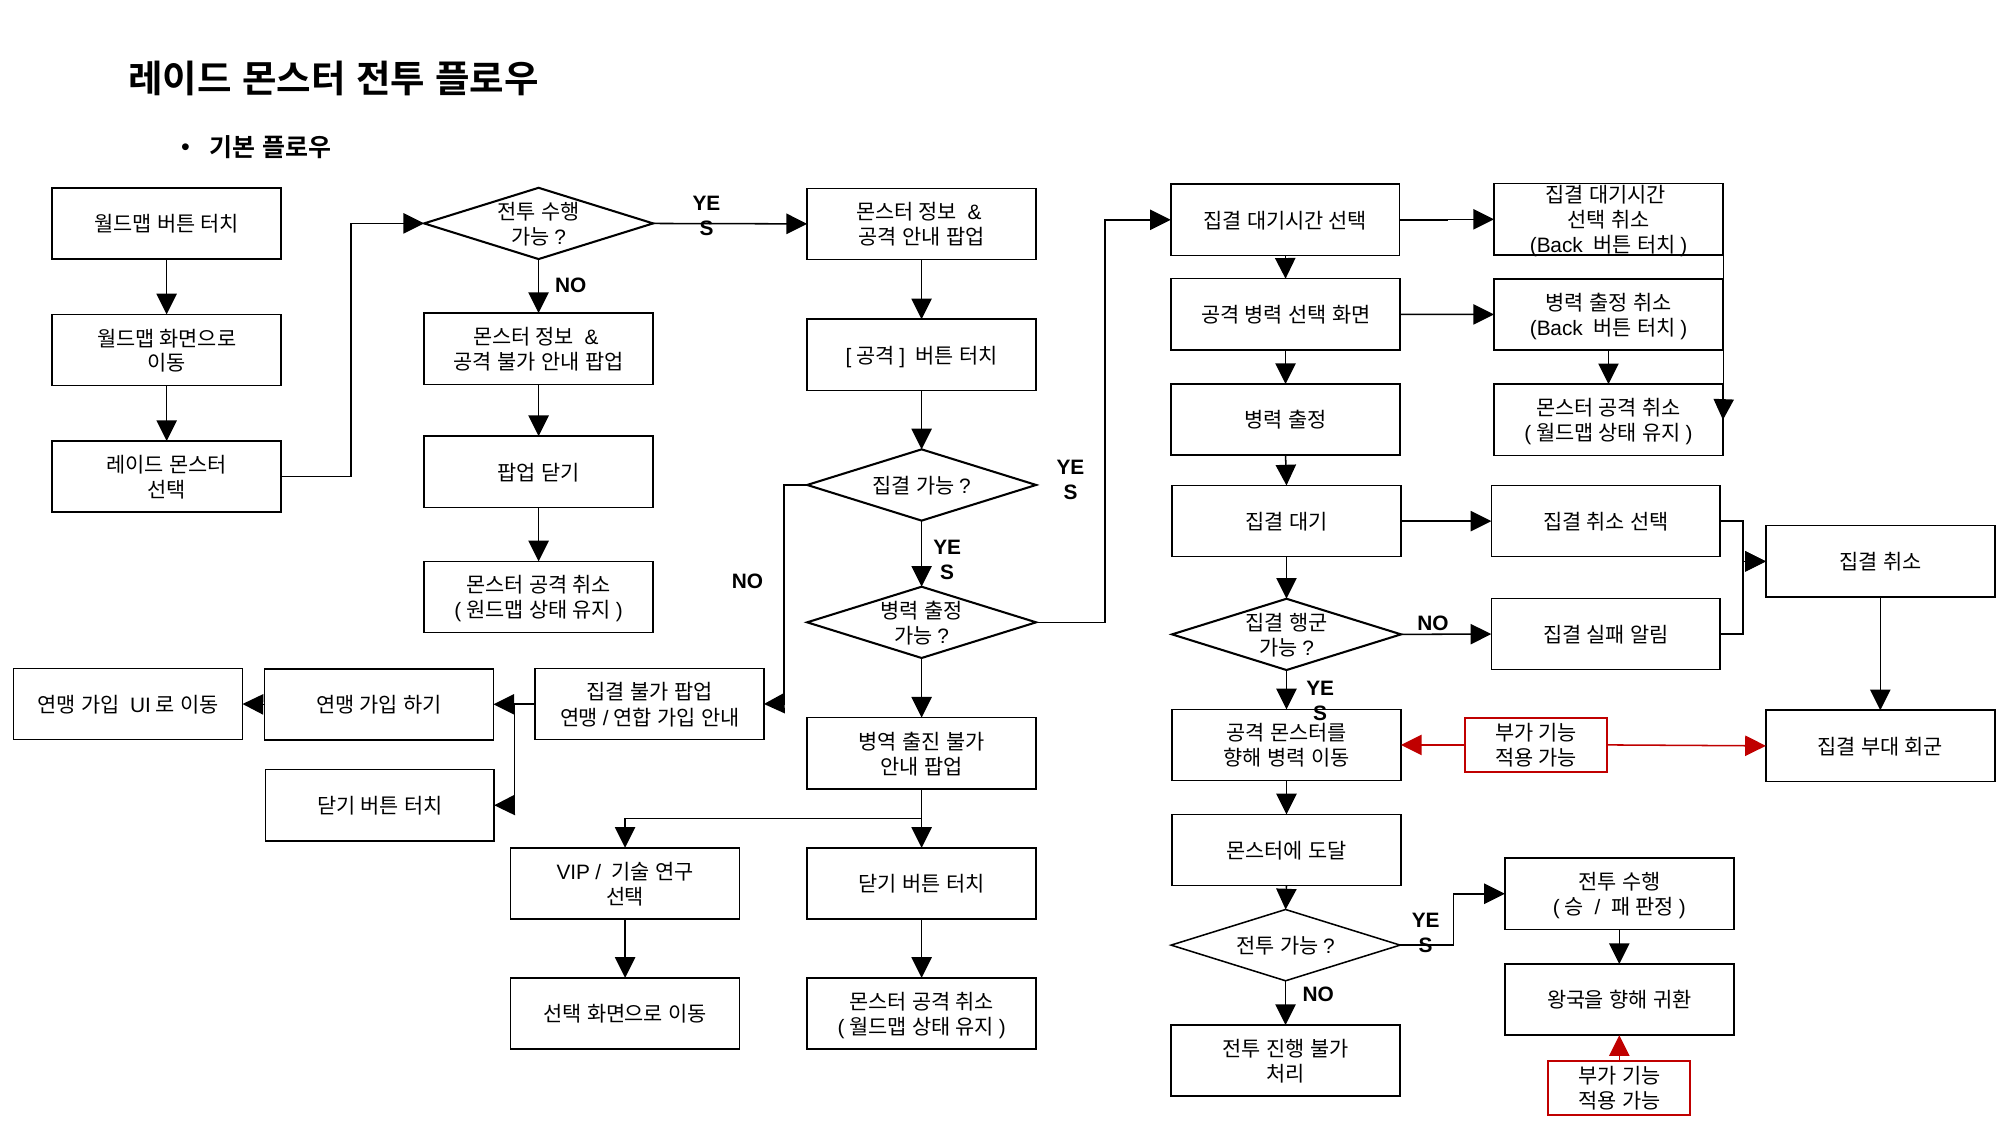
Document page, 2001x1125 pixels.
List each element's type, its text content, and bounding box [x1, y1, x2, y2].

text_box 집결 대기시간 선택 취소 (Back 버튼 터치) [1494, 183, 1723, 255]
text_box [493, 710, 536, 806]
text_box 월드맵 화면으로 이동 [52, 314, 275, 386]
text_box 부가 기능 적용 가능 [1548, 1061, 1691, 1115]
text_box YES [913, 526, 917, 566]
text_box 닫기 버튼 터치 [265, 769, 495, 841]
text_box 몬스터에 도달 [1172, 814, 1401, 886]
text_box 팝업 닫기 [424, 436, 654, 508]
text_box 병력 출정 취소 (Back 버튼 터치) [1494, 278, 1718, 351]
text_box 몬스터 공격 취소 (월드맵 상태 유지) [1494, 384, 1723, 456]
text_box 전투 가능? [1171, 911, 1394, 981]
text_box 레이드 몬스터 전투 플로우 [113, 47, 601, 108]
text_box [1720, 520, 1767, 562]
text_box 닫기 버튼 터치 [808, 847, 1037, 920]
text_box 집결 취소 [1770, 525, 1995, 597]
text_box 집결 행군 가능? [1172, 600, 1400, 670]
text_box 병역 출진 불가 안내 팝업 [808, 717, 1037, 789]
text_box 부가 기능 적용 가능 [1464, 718, 1608, 772]
text_box NO [543, 264, 603, 305]
text_box 집결 부대 회군 [1765, 710, 1995, 782]
text_box 레이드 몬스터 선택 [52, 441, 282, 513]
text_box 전투 진행 불가 처리 [1171, 1025, 1401, 1097]
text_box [280, 223, 425, 477]
text_box 몬스터 공격 취소 (월드맵 상태 유지) [807, 977, 1037, 1050]
text_box VIP / 기술 연구 선택 [510, 847, 738, 920]
text_box 선택 화면으로 이동 [510, 977, 740, 1050]
text_box 병력 출정 [1176, 383, 1401, 456]
text_box 몬스터 공격 취소 (원드맵 상태 유지) [424, 561, 654, 633]
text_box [1035, 219, 1172, 623]
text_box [1720, 568, 1767, 635]
text_box 집결 불가 팝업 연맹/연합 가입 안내 [534, 668, 744, 740]
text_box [763, 484, 808, 705]
text_box 연맹 가입 UI로 이동 [13, 668, 243, 740]
text_box 몬스터 정보 & 공격 안내 팝업 [807, 188, 1037, 260]
text_box 공격 몬스터를 향해 병력 이동 [1172, 709, 1401, 781]
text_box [743, 669, 803, 967]
text_box 월드맵 버튼 터치 [52, 187, 282, 260]
text_box 왕국을 향해 귀환 [1504, 964, 1734, 1036]
text_box 집결 대기시간 선택 [1170, 184, 1400, 256]
text_box YES [1286, 667, 1354, 708]
text_box NO [1401, 602, 1465, 633]
text_box 전투 수행 가능? [425, 187, 652, 259]
text_box 집결 취소 선택 [1491, 485, 1721, 557]
text_box 연맹 가입 하기 [264, 668, 494, 740]
text_box 집결 대기 [1176, 485, 1401, 557]
text_box 공격 병력 선택 화면 [1176, 278, 1401, 350]
text_box NO [1286, 973, 1350, 1014]
text_box 몬스터 정보 & 공격 불가 안내 팝업 [429, 313, 654, 385]
text_box 기본 플로우 [166, 109, 2000, 171]
text_box 집결 가능? [808, 450, 1030, 521]
text_box NO [715, 560, 758, 601]
text_box [공격] 버튼 터치 [807, 319, 1030, 391]
text_box 병력 출정 가능? [812, 587, 1031, 658]
text_box 집결 실패 알림 [1491, 598, 1721, 670]
text_box YES [925, 526, 981, 567]
text_box YES [673, 182, 740, 221]
text_box 전투 수행 (승 / 패 판정) [1504, 858, 1734, 930]
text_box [1399, 893, 1506, 946]
